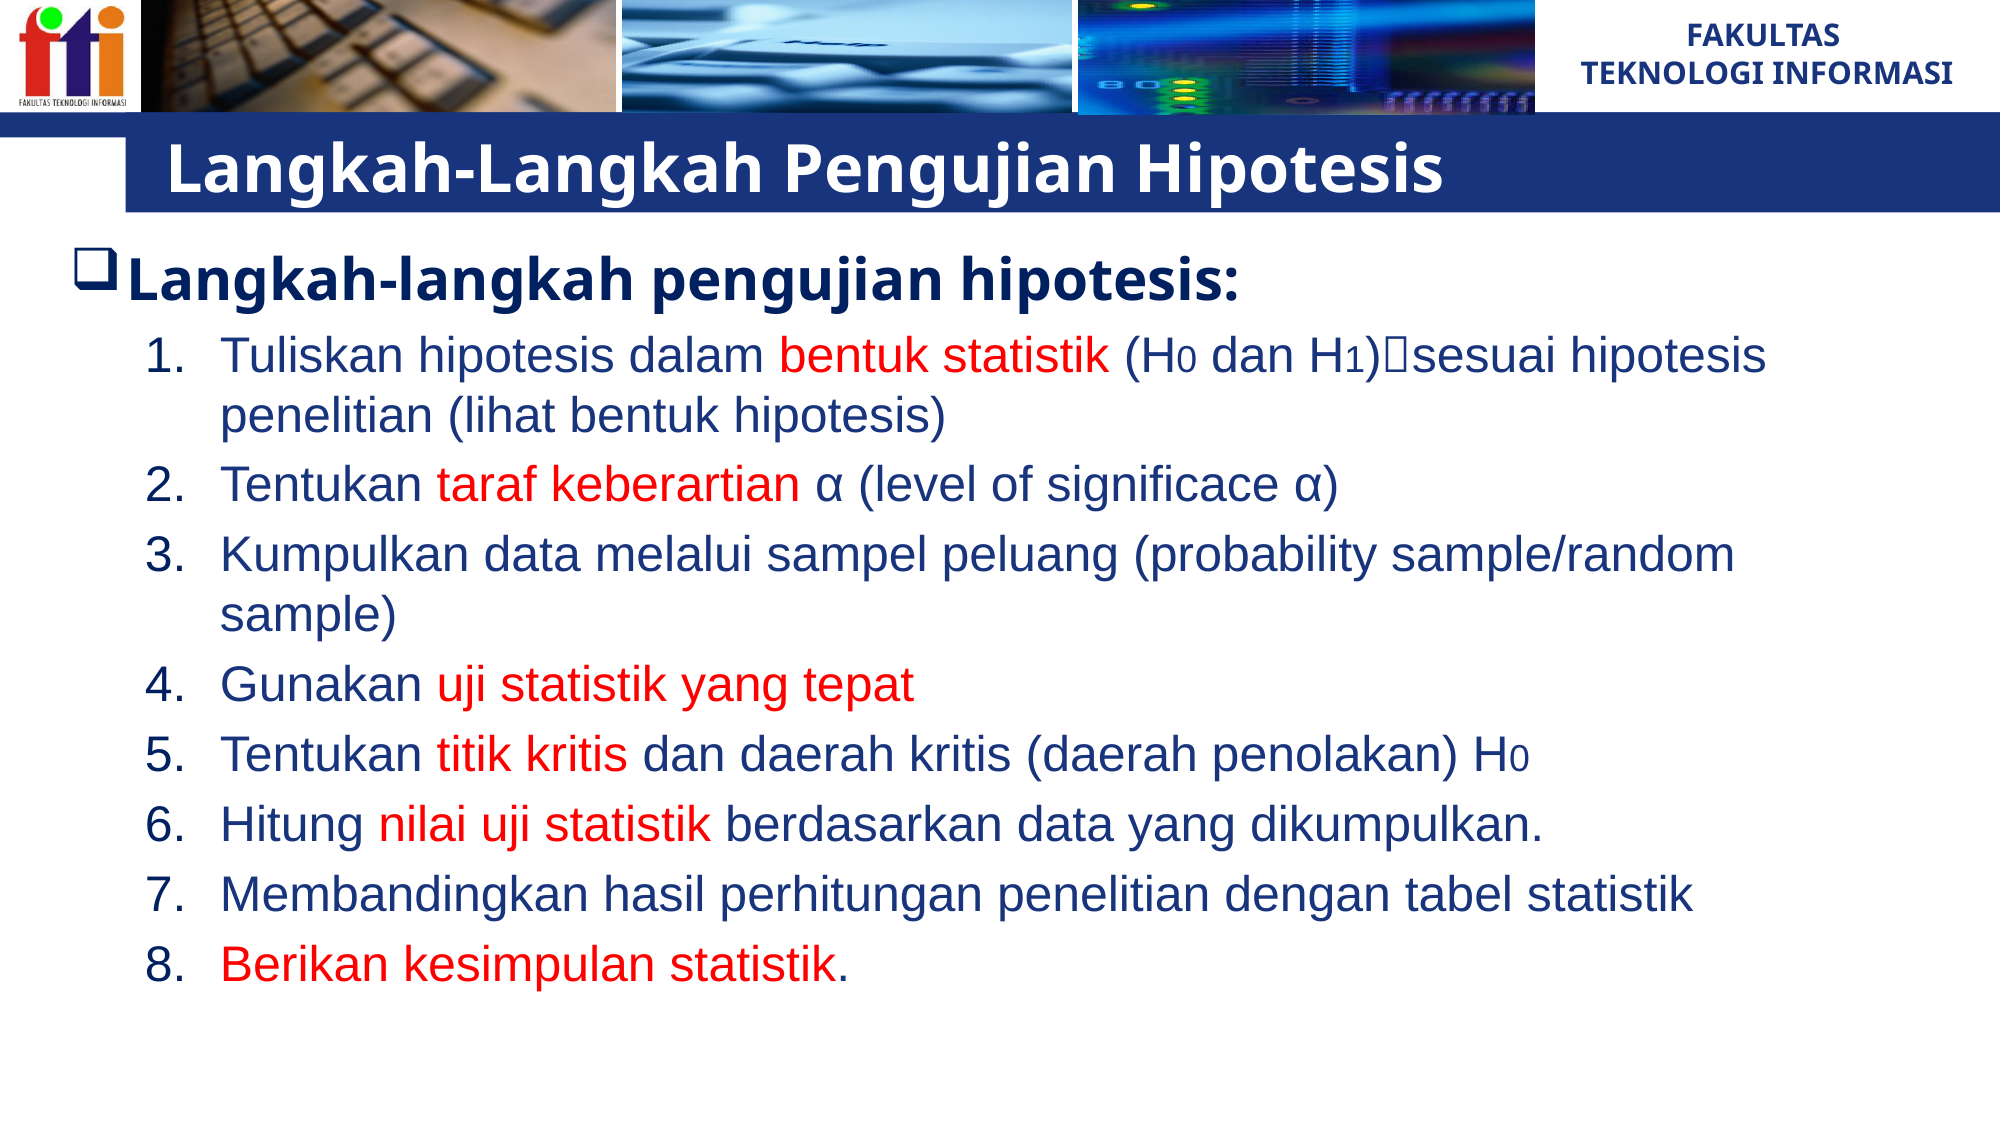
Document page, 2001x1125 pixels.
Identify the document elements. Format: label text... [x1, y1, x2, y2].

picture [1078, 0, 1535, 115]
text_box Langkah-langkah pengujian hipotesis: Tuliskan hipotesis dalam bentuk statistik (H0 dan H1)sesuai hipotesis penelitian (lihat bentuk hipotesis) Tentukan taraf keberartian α (level of significace α) Kumpulkan data melalui sampel peluang (probability sample/random sample) Gunakan uji statistik yang tepat Tentukan titik kritis dan daerah kritis (daerah penolakan) H0 Hitung nilai uji statistik berdasarkan data yang dikumpulkan. Membandingkan hasil perhitungan penelitian dengan tabel statistik Berikan kesimpulan statistik. [54, 234, 1934, 1116]
picture [141, 0, 616, 112]
picture [19, 6, 126, 106]
picture [622, 0, 1072, 113]
title Langkah-Langkah Pengujian Hipotesis [149, 119, 1934, 213]
